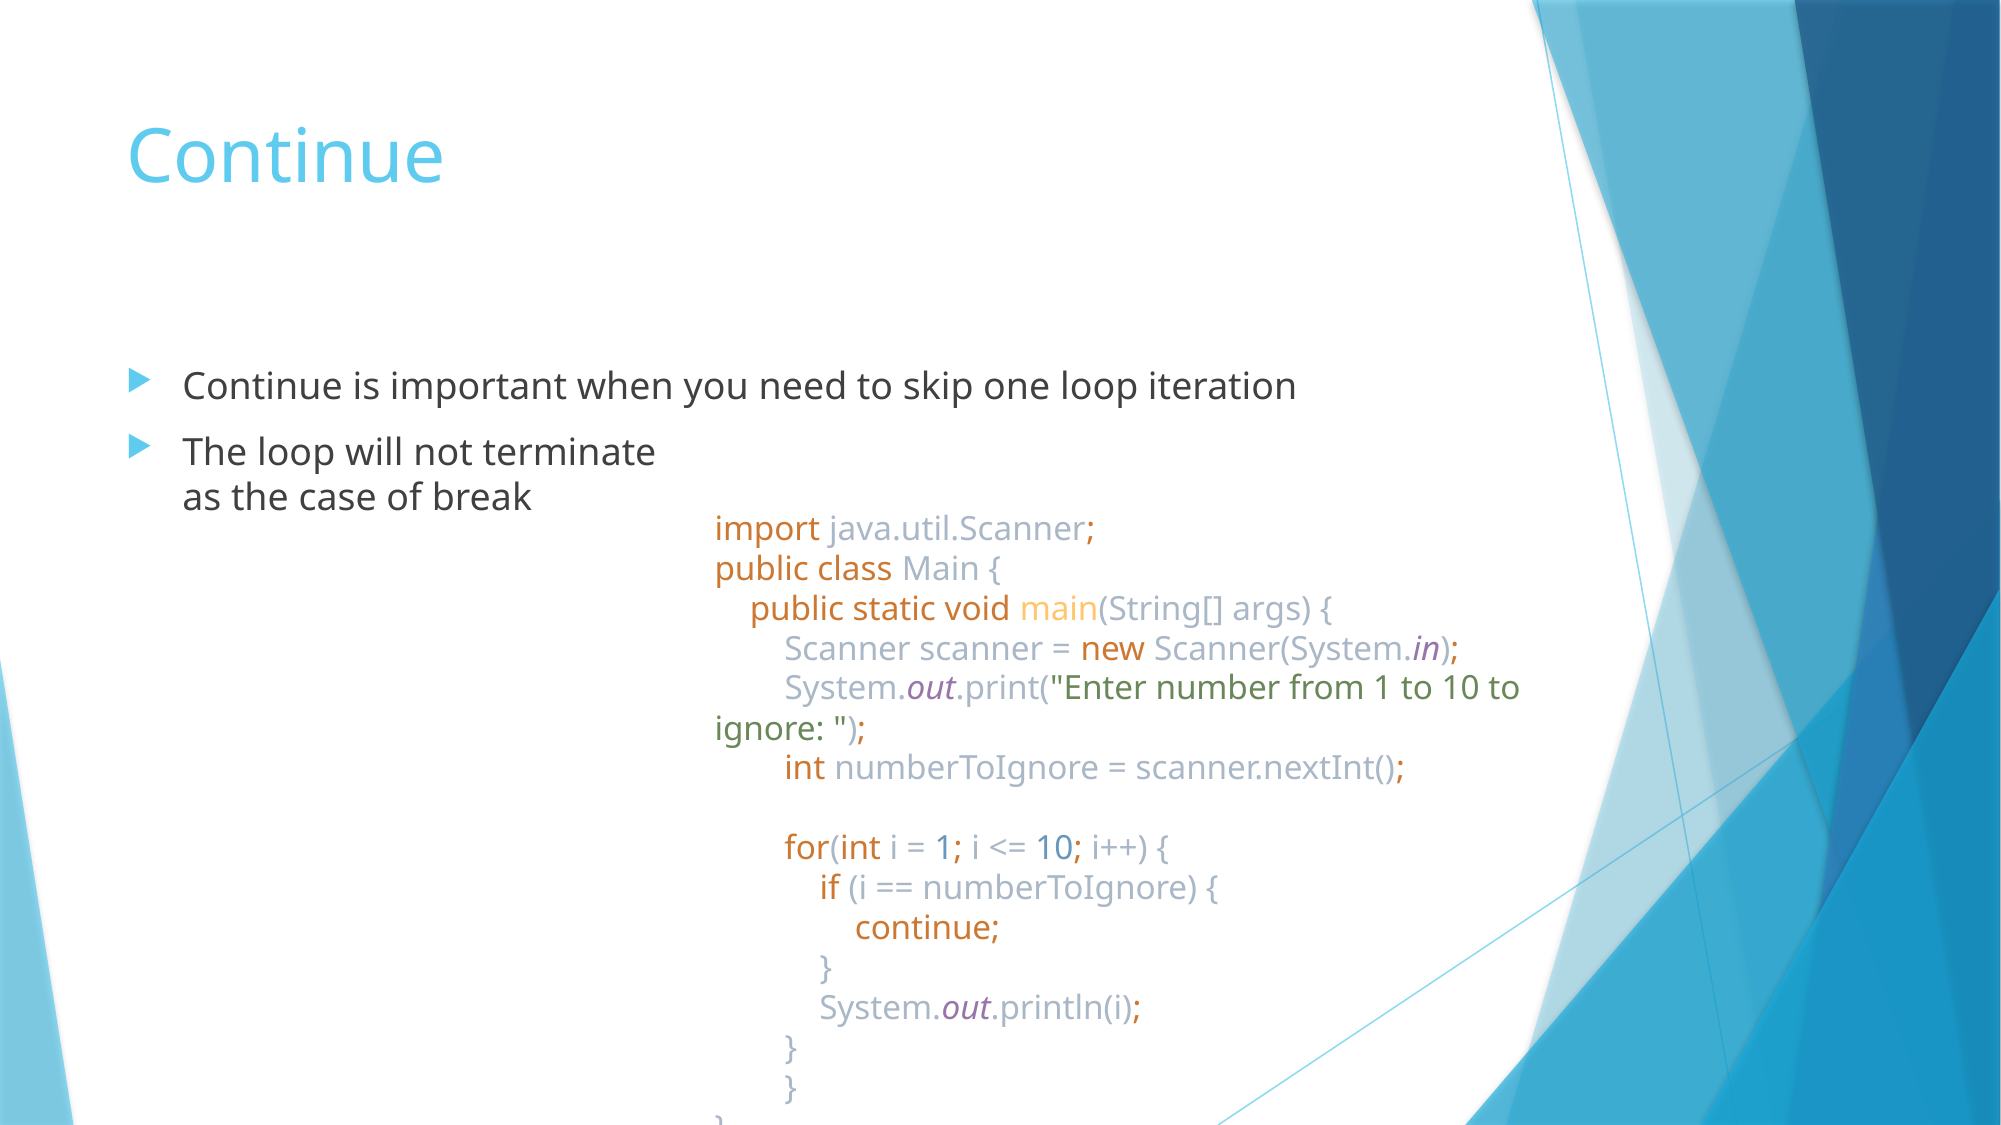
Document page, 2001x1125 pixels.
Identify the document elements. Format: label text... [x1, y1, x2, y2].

title Continue [111, 99, 1522, 317]
list Continue is important when you need to skip one loop iteration The loop will not terminate as the case of break [111, 354, 1522, 992]
text_box import java.util.Scanner; public class Main { public static void main(String[] args) { Scanner scanner = new Scanner(System.in); System.out.print("Enter number from 1 to 10 to ignore: "); int numberToIgnore = scanner.nextInt(); for(int i = 1; i <= 10; i++) { if (i == numberToIgnore) { continue; } System.out.println(i); } } } [699, 499, 1620, 1125]
